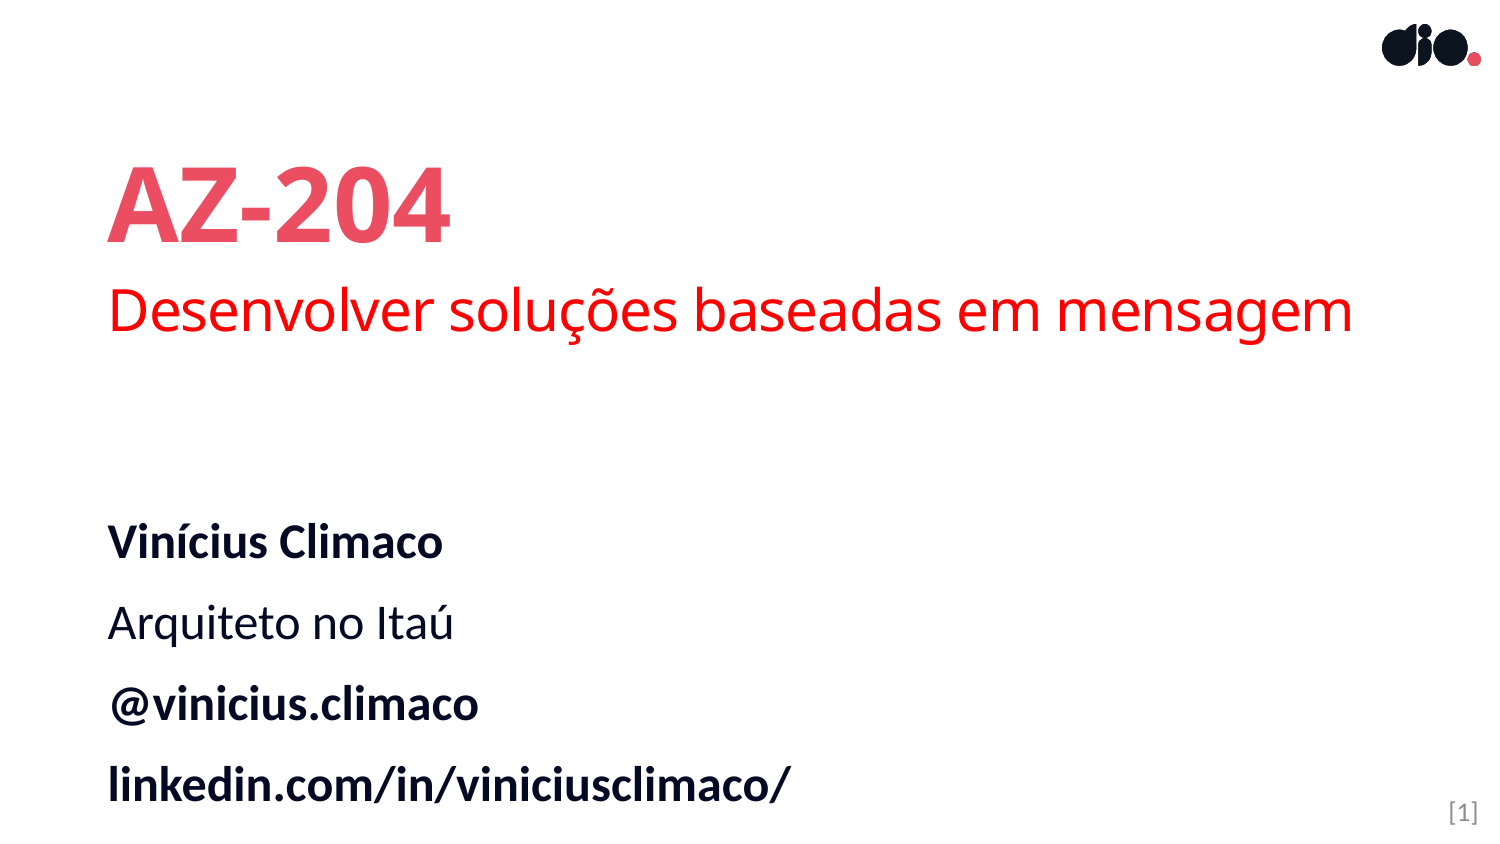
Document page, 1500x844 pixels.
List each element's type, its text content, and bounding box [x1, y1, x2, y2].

picture [1382, 24, 1481, 66]
text_box Vinícius Climaco Arquiteto no Itaú @vinicius.climaco linkedin.com/in/viniciusclimaco/ [92, 493, 1202, 812]
slide_number [1] [1403, 779, 1494, 844]
text_box AZ-204 Desenvolver soluções baseadas em mensagem [92, 104, 1402, 422]
